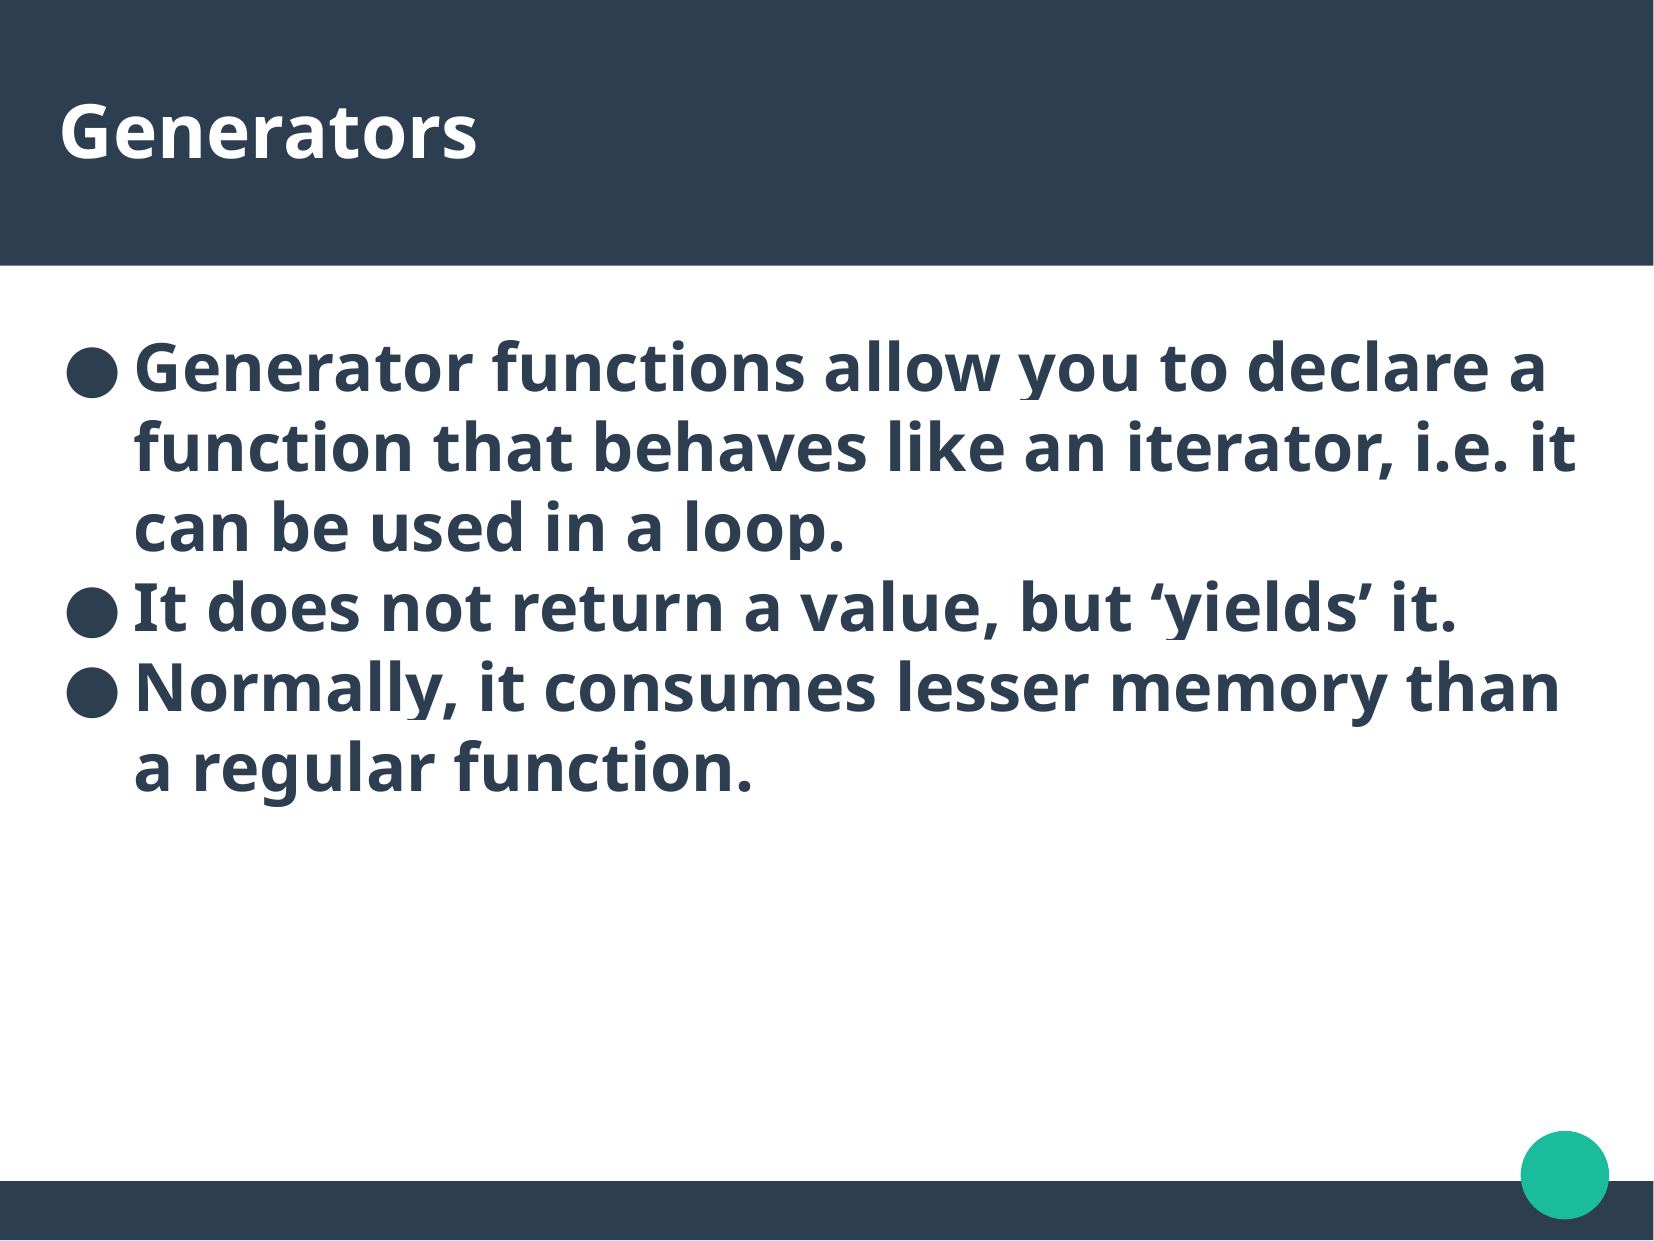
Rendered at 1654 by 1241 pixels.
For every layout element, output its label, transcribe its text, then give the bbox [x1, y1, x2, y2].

text_box Generator functions allow you to declare a function that behaves like an iterator, i.e. it can be used in a loop. It does not return a value, but ‘yields’ it. Normally, it consumes lesser memory than a regular function. [58, 324, 1595, 1152]
text_box Generators [58, 49, 1595, 207]
